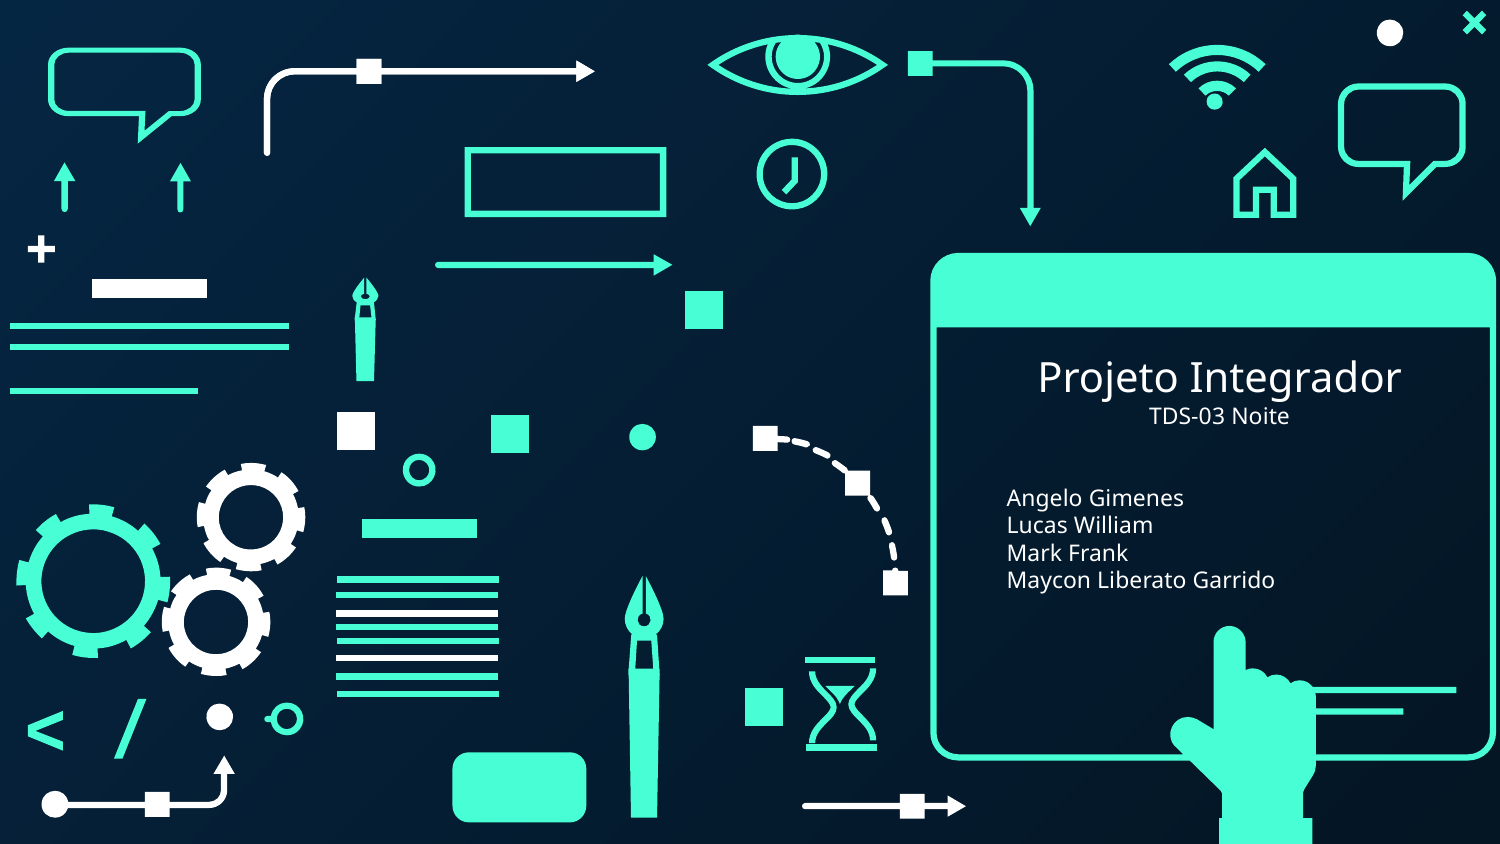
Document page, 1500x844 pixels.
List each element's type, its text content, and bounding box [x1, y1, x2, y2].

text_box [196, 462, 306, 572]
text_box [806, 744, 877, 751]
text_box [9, 322, 290, 329]
text_box [752, 425, 791, 451]
text_box [883, 567, 908, 596]
text_box [337, 637, 500, 644]
text_box [113, 698, 147, 759]
text_box [848, 668, 877, 741]
text_box [16, 504, 171, 658]
text_box [91, 279, 207, 298]
text_box [336, 591, 499, 599]
text_box [756, 138, 828, 210]
text_box [9, 344, 290, 351]
text_box [624, 575, 664, 818]
text_box [1168, 44, 1266, 72]
text_box [53, 162, 76, 213]
text_box [337, 690, 500, 697]
text_box [745, 688, 784, 727]
text_box [804, 656, 876, 663]
text_box [336, 654, 498, 662]
text_box [9, 387, 198, 394]
text_box [336, 610, 499, 617]
text_box [336, 673, 499, 680]
text_box [1337, 83, 1466, 201]
text_box [464, 147, 667, 218]
text_box [1462, 10, 1487, 35]
text_box [41, 755, 235, 818]
text_box [684, 291, 723, 329]
text_box [791, 438, 810, 448]
text_box [808, 671, 837, 744]
text_box [907, 51, 1041, 227]
text_box [707, 34, 889, 96]
text_box [831, 459, 881, 512]
text_box [264, 702, 304, 736]
text_box [48, 47, 201, 144]
text_box [362, 518, 478, 538]
text_box [336, 623, 499, 630]
text_box [27, 235, 55, 263]
text_box [1376, 19, 1404, 47]
text_box [169, 162, 191, 213]
text_box [930, 252, 1497, 844]
text_box [452, 752, 587, 823]
text_box [825, 685, 855, 705]
text_box [491, 414, 530, 453]
text_box [1183, 61, 1251, 83]
text_box Projeto Integrador TDS-03 Noite Angelo Gimenes Lucas William Mark Frank Maycon Liberato Garrido [991, 336, 1448, 629]
text_box [435, 254, 673, 276]
text_box [881, 517, 892, 536]
text_box [888, 542, 898, 561]
text_box [337, 412, 376, 451]
text_box [802, 793, 966, 819]
text_box [402, 453, 436, 487]
text_box [1206, 93, 1223, 110]
text_box [337, 576, 500, 583]
text_box [206, 703, 234, 731]
text_box [1233, 147, 1297, 218]
text_box [1198, 80, 1237, 96]
text_box [352, 277, 379, 382]
text_box [27, 710, 63, 751]
text_box [812, 447, 831, 459]
text_box [629, 423, 656, 451]
text_box [781, 157, 798, 195]
text_box [263, 58, 595, 156]
text_box [161, 567, 271, 677]
